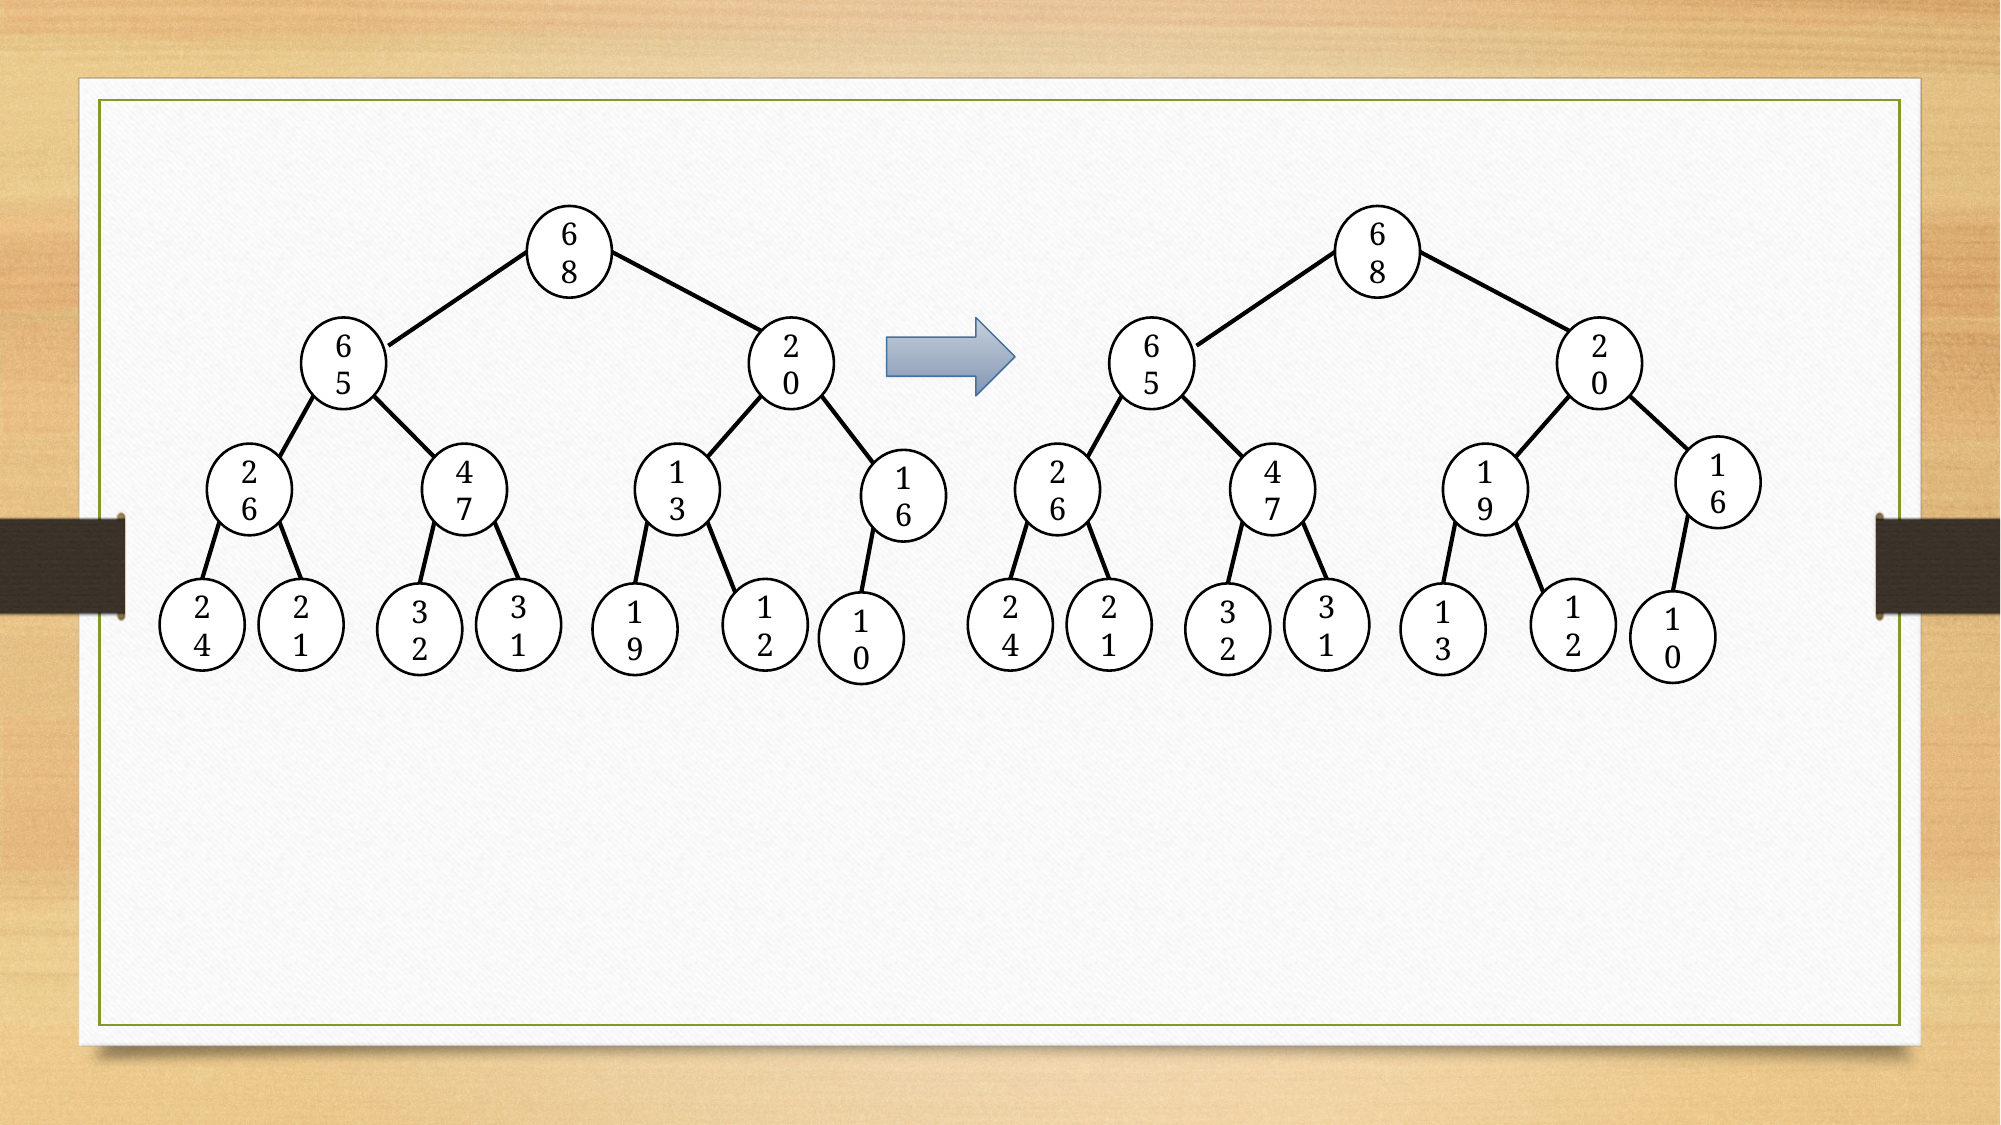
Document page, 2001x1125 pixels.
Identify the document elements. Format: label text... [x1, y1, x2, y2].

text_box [1227, 521, 1243, 584]
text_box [1629, 395, 1689, 451]
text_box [388, 251, 527, 346]
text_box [1672, 514, 1689, 592]
text_box 10 [817, 591, 906, 686]
text_box 47 [420, 442, 509, 537]
text_box 24 [158, 577, 247, 672]
text_box 32 [375, 582, 464, 677]
text_box 31 [1282, 577, 1371, 672]
text_box [885, 316, 1016, 397]
text_box 26 [1013, 442, 1102, 537]
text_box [1087, 521, 1110, 580]
text_box 21 [1065, 577, 1154, 672]
text_box 19 [1441, 442, 1530, 537]
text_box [1087, 395, 1122, 458]
text_box 13 [633, 442, 722, 537]
text_box 68 [1333, 204, 1422, 299]
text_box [634, 521, 648, 584]
text_box 16 [1674, 435, 1762, 530]
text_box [1181, 395, 1243, 458]
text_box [1419, 251, 1570, 332]
text_box 68 [525, 204, 614, 299]
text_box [611, 251, 762, 332]
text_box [1442, 521, 1456, 584]
text_box 21 [257, 577, 345, 672]
text_box 20 [747, 316, 836, 411]
text_box 20 [1555, 316, 1644, 411]
text_box 31 [474, 577, 563, 672]
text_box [373, 395, 435, 458]
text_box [1302, 521, 1327, 580]
text_box 10 [1629, 590, 1717, 685]
text_box 12 [1529, 577, 1618, 672]
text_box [861, 527, 874, 593]
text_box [1515, 395, 1570, 458]
text_box 65 [299, 316, 388, 411]
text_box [419, 521, 435, 584]
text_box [707, 395, 762, 458]
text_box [707, 521, 736, 593]
text_box 16 [859, 448, 948, 543]
text_box 13 [1399, 582, 1488, 677]
text_box 65 [1107, 316, 1196, 411]
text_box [279, 395, 314, 458]
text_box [1009, 521, 1028, 580]
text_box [201, 521, 220, 580]
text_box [1196, 251, 1336, 346]
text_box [821, 395, 874, 464]
text_box 47 [1228, 442, 1317, 537]
text_box 32 [1183, 582, 1272, 677]
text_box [279, 521, 302, 580]
text_box 24 [966, 577, 1055, 672]
text_box 19 [591, 582, 679, 677]
text_box 12 [721, 577, 810, 672]
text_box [494, 521, 519, 580]
picture [0, 0, 2001, 1125]
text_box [1515, 521, 1544, 593]
text_box 26 [205, 442, 294, 537]
